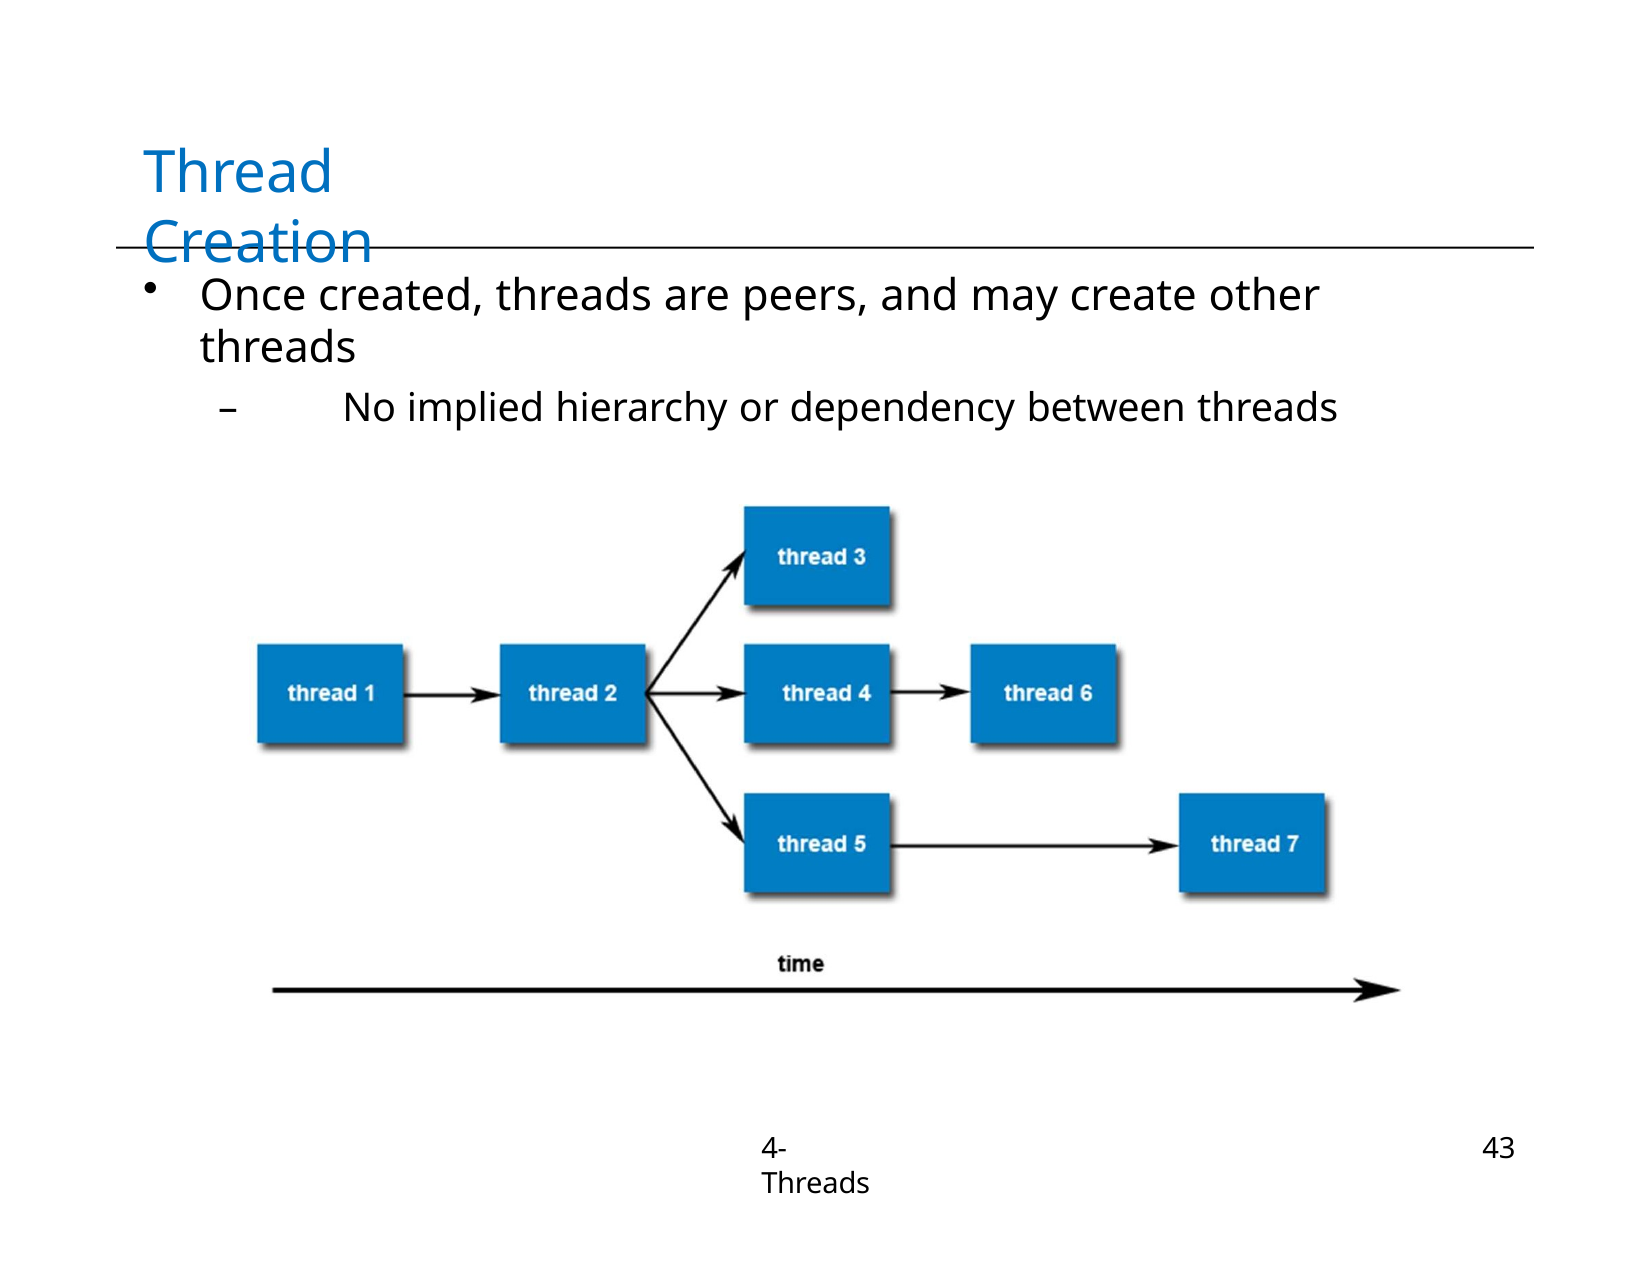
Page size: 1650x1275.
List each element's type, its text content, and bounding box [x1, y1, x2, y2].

title Thread Creation [141, 132, 560, 253]
text_box Once created, threads are peers, and may create other threads – No implied hierarchy or dependency between threads [141, 253, 1426, 429]
footer 4-Threads [759, 1127, 892, 1275]
picture [247, 504, 1405, 1003]
slide_number 43 [1476, 1127, 1521, 1275]
